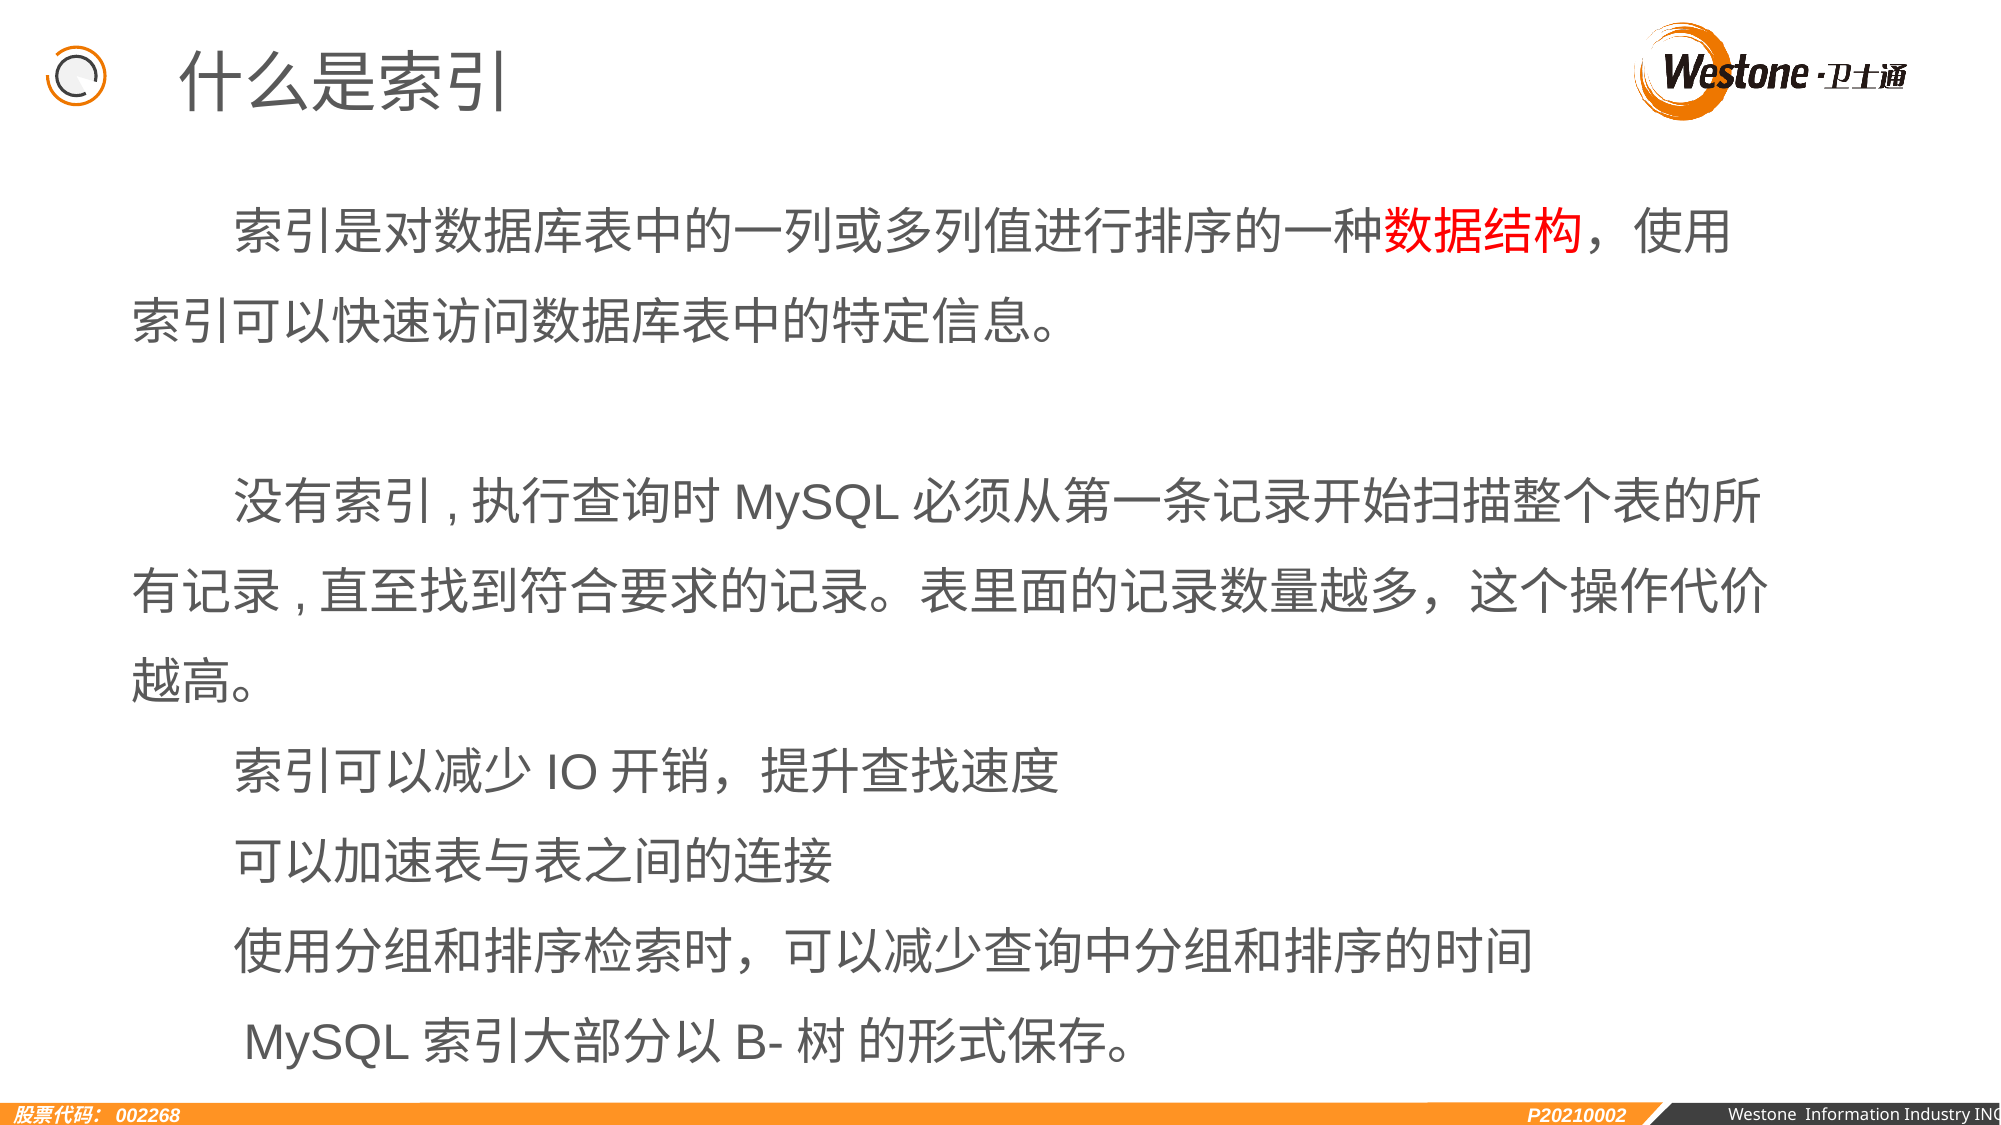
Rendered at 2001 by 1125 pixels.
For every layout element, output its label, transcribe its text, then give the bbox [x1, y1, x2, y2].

picture [1632, 6, 1908, 136]
text_box 什么是索引 [116, 0, 1790, 128]
text_box 索引是对数据库表中的一列或多列值进行排序的一种数据结构，使用索引可以快速访问数据库表中的特定信息。 没有索引,执行查询时MySQL必须从第一条记录开始扫描整个表的所有记录,直至找到符合要求的记录。表里面的记录数量越多，这个操作代价越高。 索引可以减少IO开销，提升查找速度 可以加速表与表之间的连接 使用分组和排序检索时，可以减少查询中分组和排序的时间 MySQL索引大部分以B-树 的形式保存。 [116, 162, 1790, 1078]
